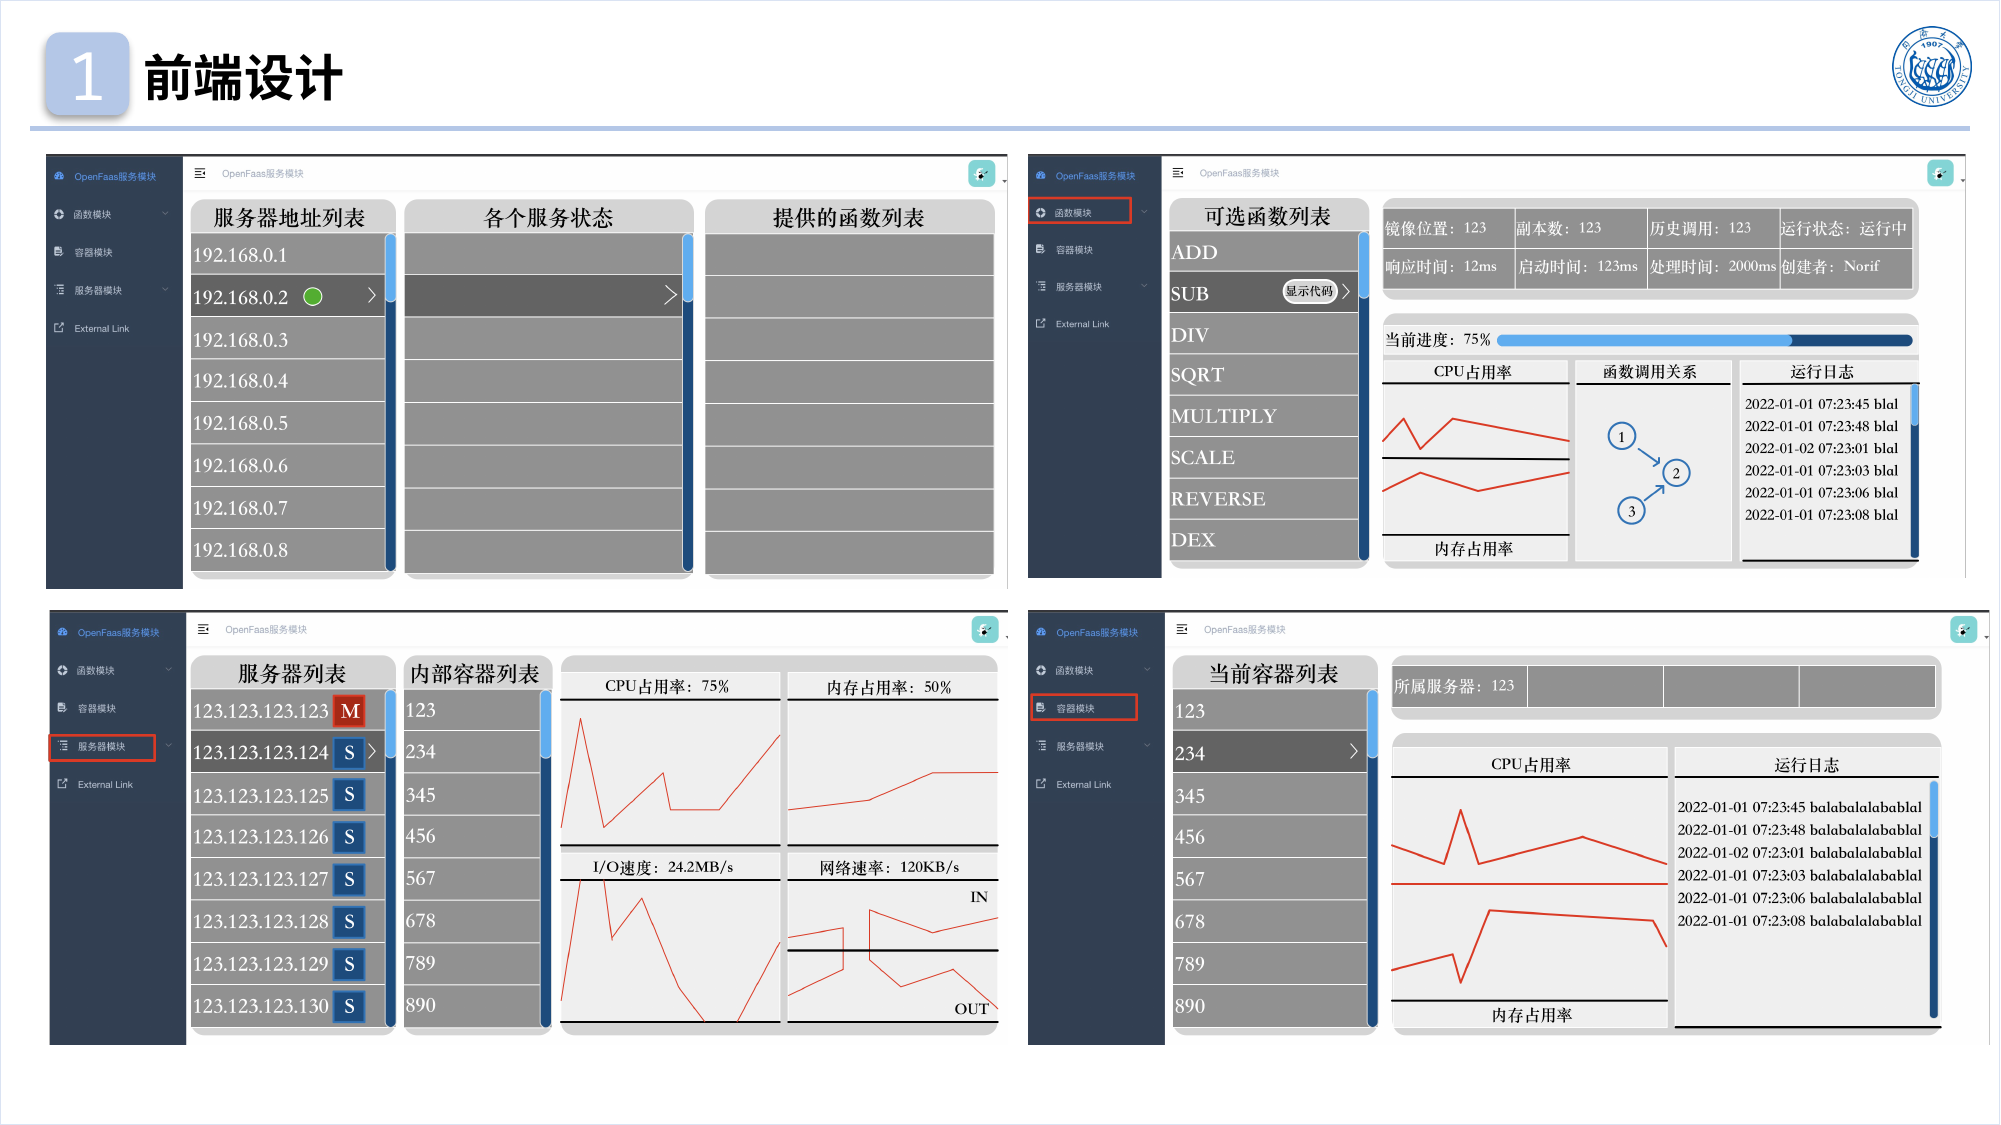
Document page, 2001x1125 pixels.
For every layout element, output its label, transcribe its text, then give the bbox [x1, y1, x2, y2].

picture [1028, 154, 1966, 578]
text_box 1 [46, 32, 130, 116]
picture [1892, 26, 1972, 107]
text_box [0, 0, 2000, 1125]
text_box [27, 123, 1973, 134]
picture [1028, 610, 1990, 1045]
picture [46, 610, 1008, 1045]
text_box 前端设计 [130, 39, 690, 115]
picture [46, 154, 1008, 589]
